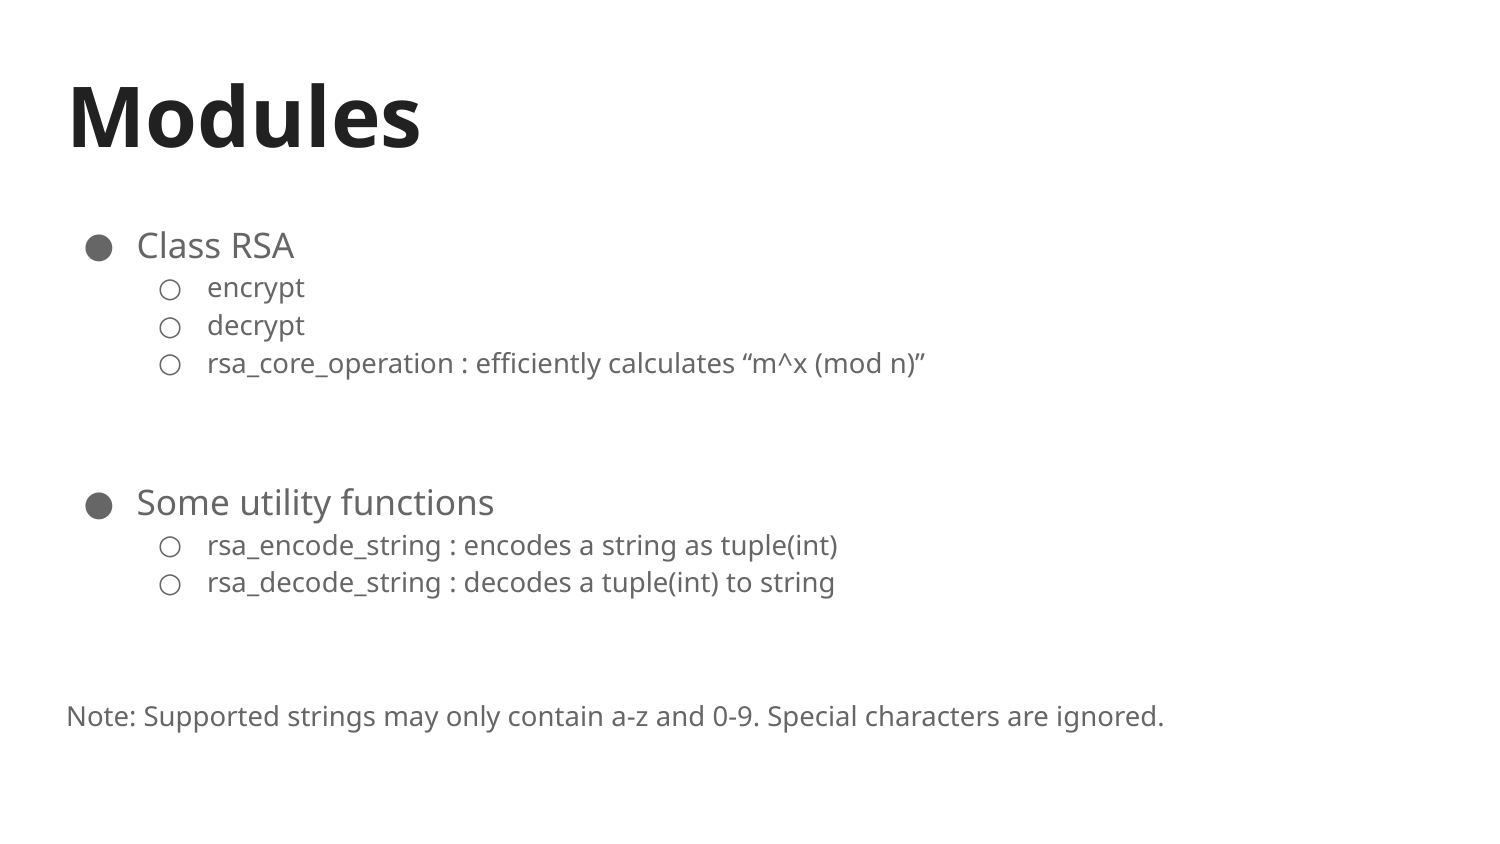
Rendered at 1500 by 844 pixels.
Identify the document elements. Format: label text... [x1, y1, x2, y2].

list Class RSA encrypt decrypt rsa_core_operation : efficiently calculates “m^x (mod n)” Some utility functions rsa_encode_string : encodes a string as tuple(int) rsa_decode_string : decodes a tuple(int) to string Note: Supported strings may only contain a-z and 0-9. Special characters are ignored. [51, 201, 1449, 750]
title Modules [51, 48, 1449, 180]
